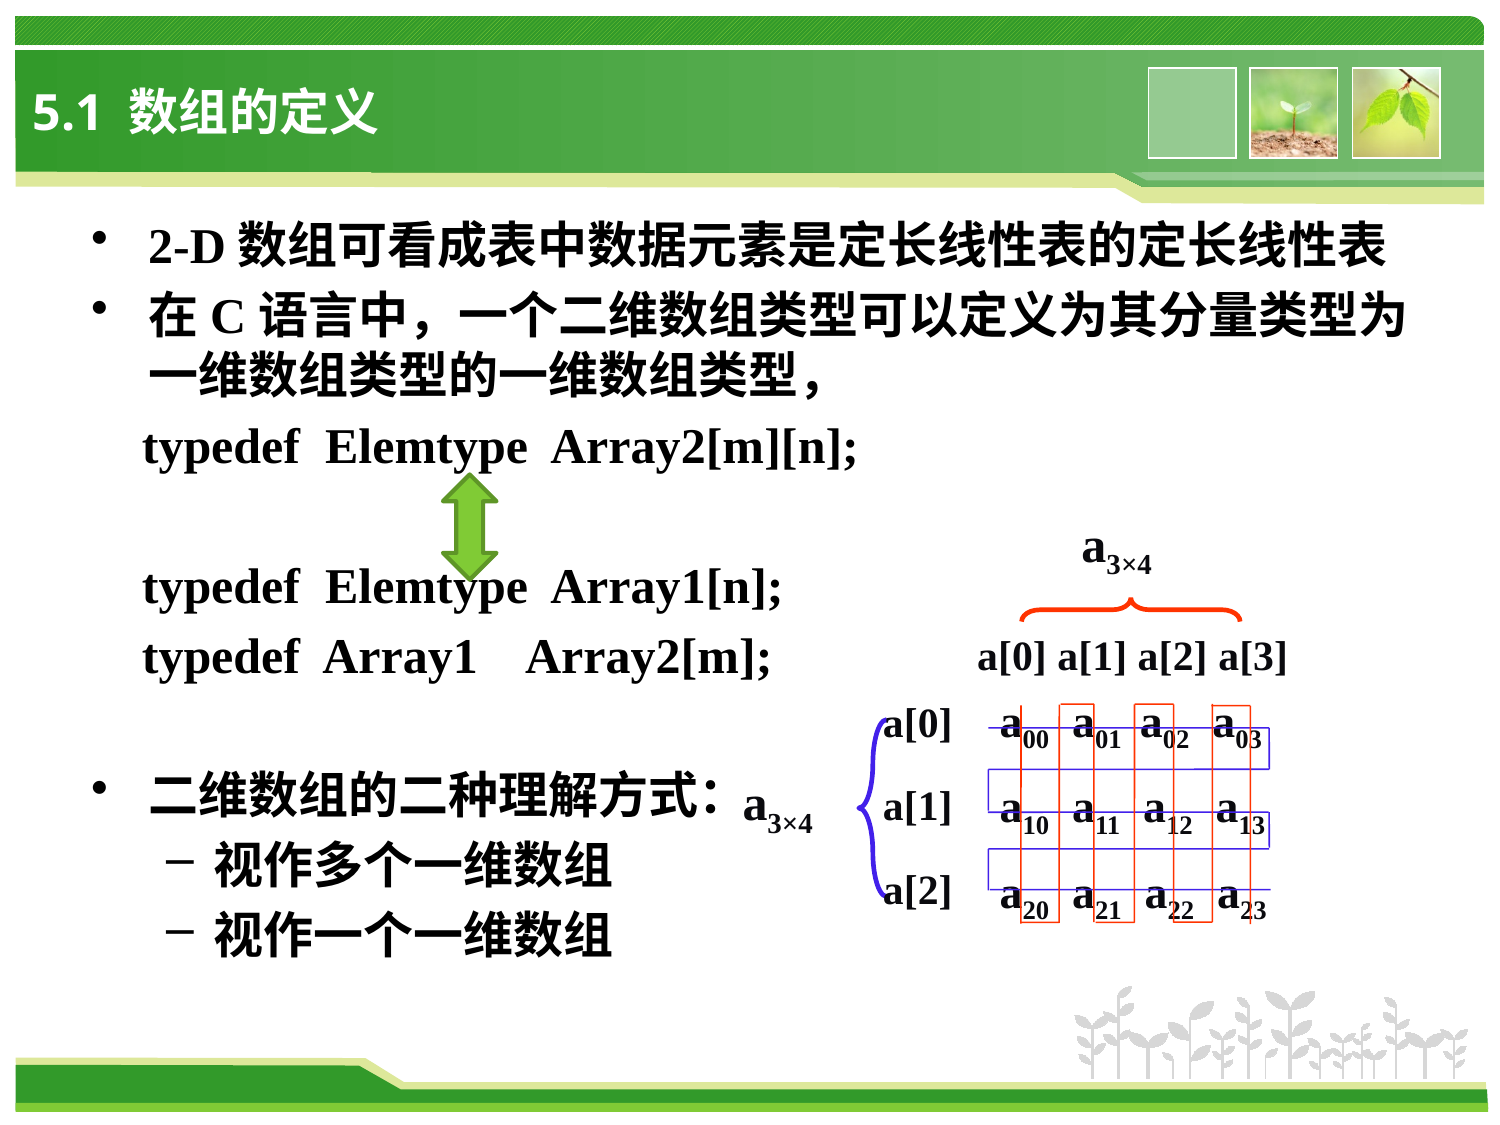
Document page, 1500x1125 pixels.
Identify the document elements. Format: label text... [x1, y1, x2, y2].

text_box a[0] a[1] a[2] a[3] [962, 621, 1317, 687]
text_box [1255, 727, 1271, 891]
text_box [867, 688, 968, 921]
title 5.1 数组的定义 [17, 38, 1081, 182]
text_box a3×4 [702, 763, 862, 847]
list 2-D数组可看成表中数据元素是定长线性表的定长线性表 在C语言中，一个二维数组类型可以定义为其分量类型为一维数组类型的一维数组类型， typedef Elemtype Array2[m][n]; typedef Elemtype Array1[n]; typedef Array1 Array2[m]; 二维数组的二种理解方式： 视作多个一维数组 视作一个一维数组 [76, 205, 1428, 930]
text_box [1019, 703, 1251, 925]
text_box a3×4 [1041, 504, 1219, 588]
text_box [987, 727, 1014, 891]
picture [1251, 69, 1337, 157]
text_box [1021, 597, 1241, 622]
picture [1353, 69, 1439, 157]
text_box [440, 472, 499, 582]
text_box a00 a01 a02 a03 a10 a11 a12 a13 a20 a21 a22 a23 [984, 684, 1329, 933]
